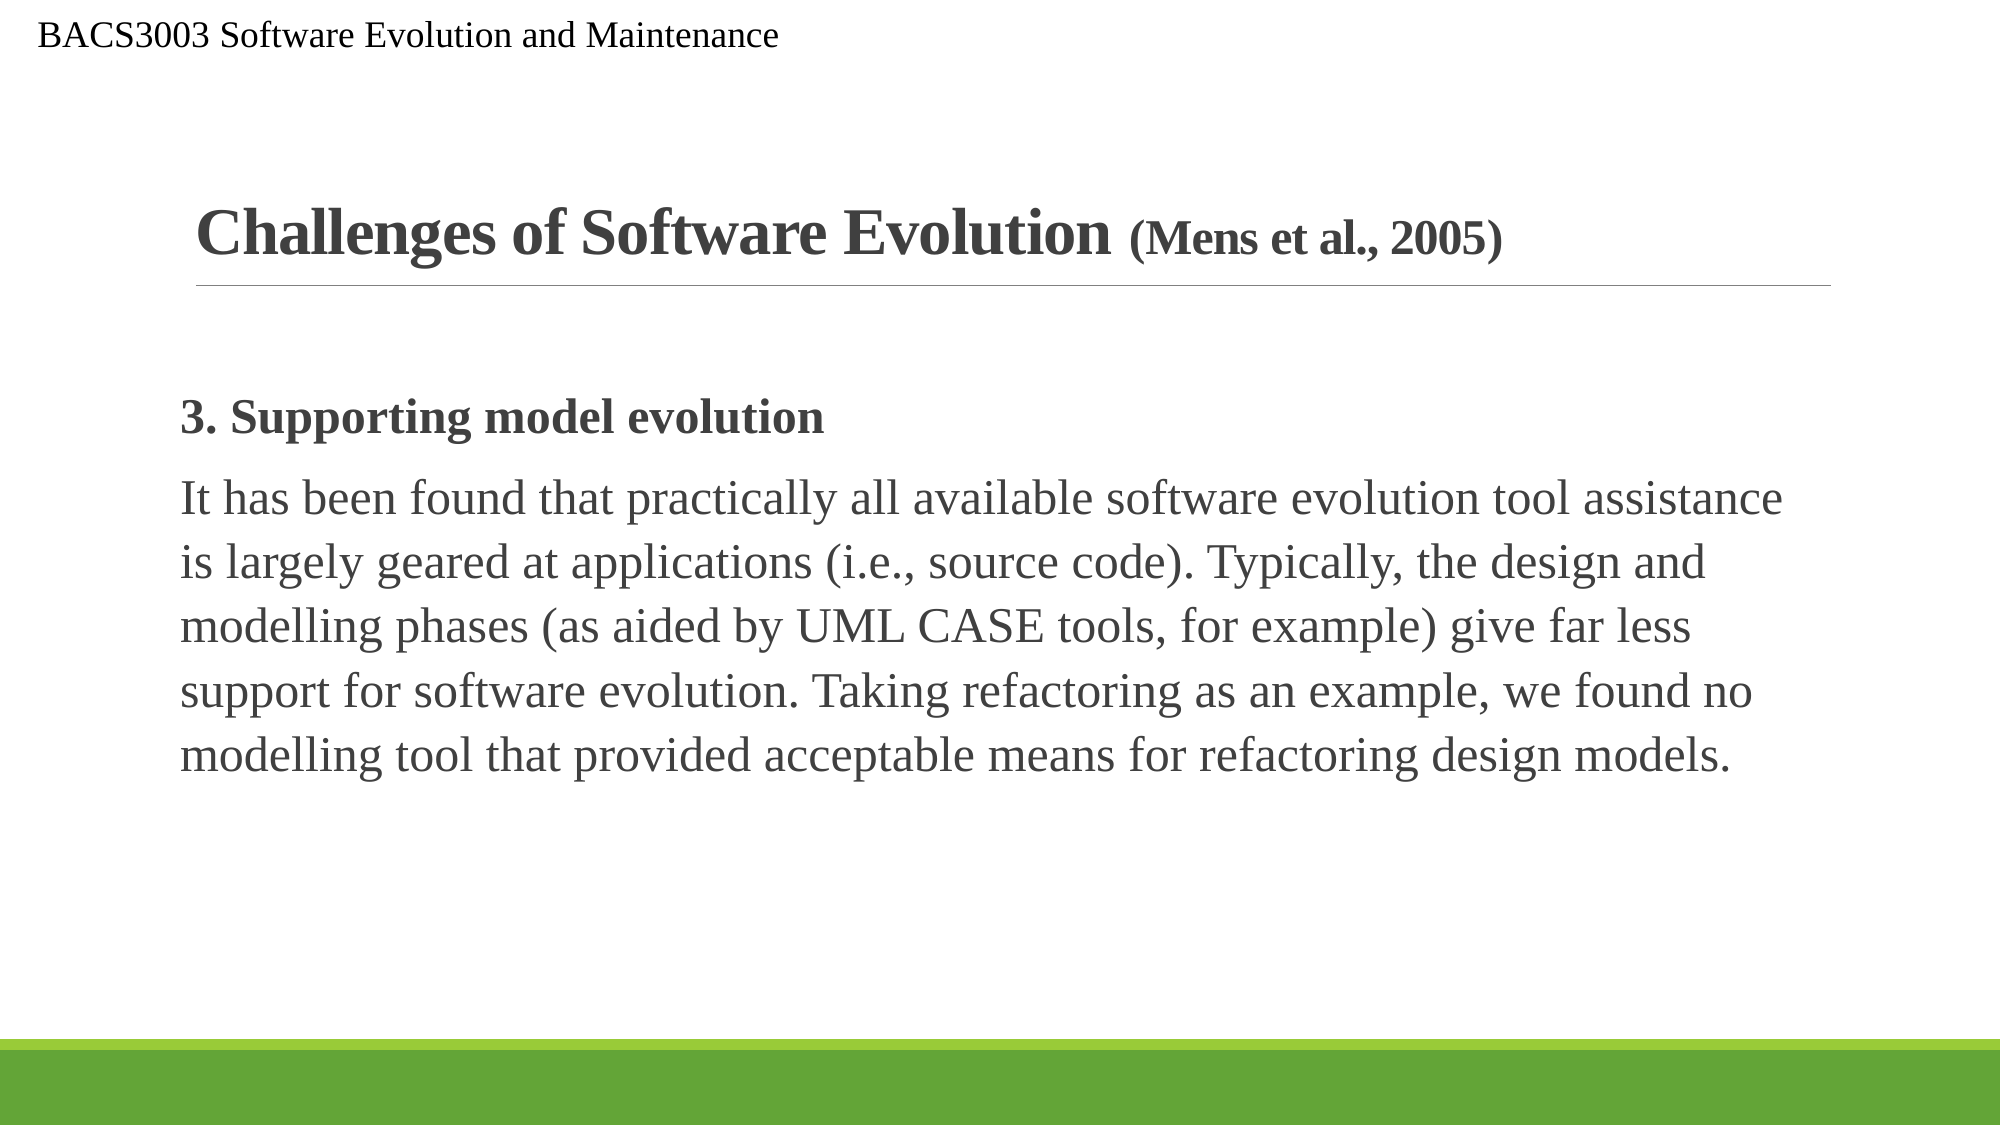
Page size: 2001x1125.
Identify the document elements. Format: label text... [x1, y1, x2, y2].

title Challenges of Software Evolution (Mens et al., 2005) [180, 130, 1751, 276]
list 3. Supporting model evolution It has been found that practically all available software evolution tool assistance is largely geared at applications (i.e., source code). Typically, the design and modelling phases (as aided by UML CASE tools, for example) give far less support for software evolution. Taking refactoring as an example, we found no modelling tool that provided acceptable means for refactoring design models. [180, 371, 1830, 823]
